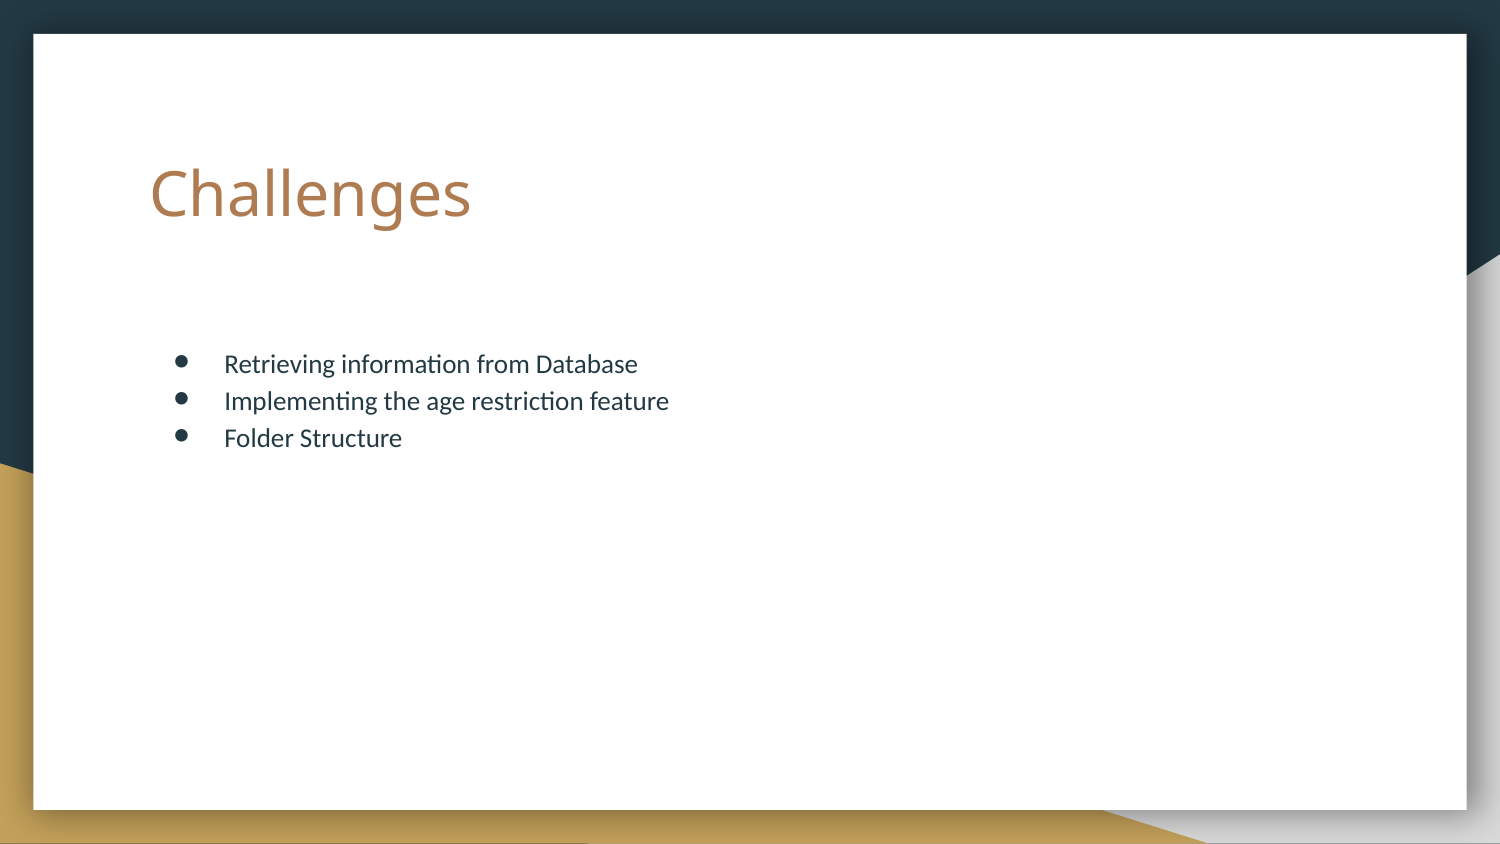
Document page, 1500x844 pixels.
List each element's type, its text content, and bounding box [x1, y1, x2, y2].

title Challenges [134, 138, 1366, 296]
list Retrieving information from Database Implementing the age restriction feature Folder Structure [134, 326, 1366, 729]
